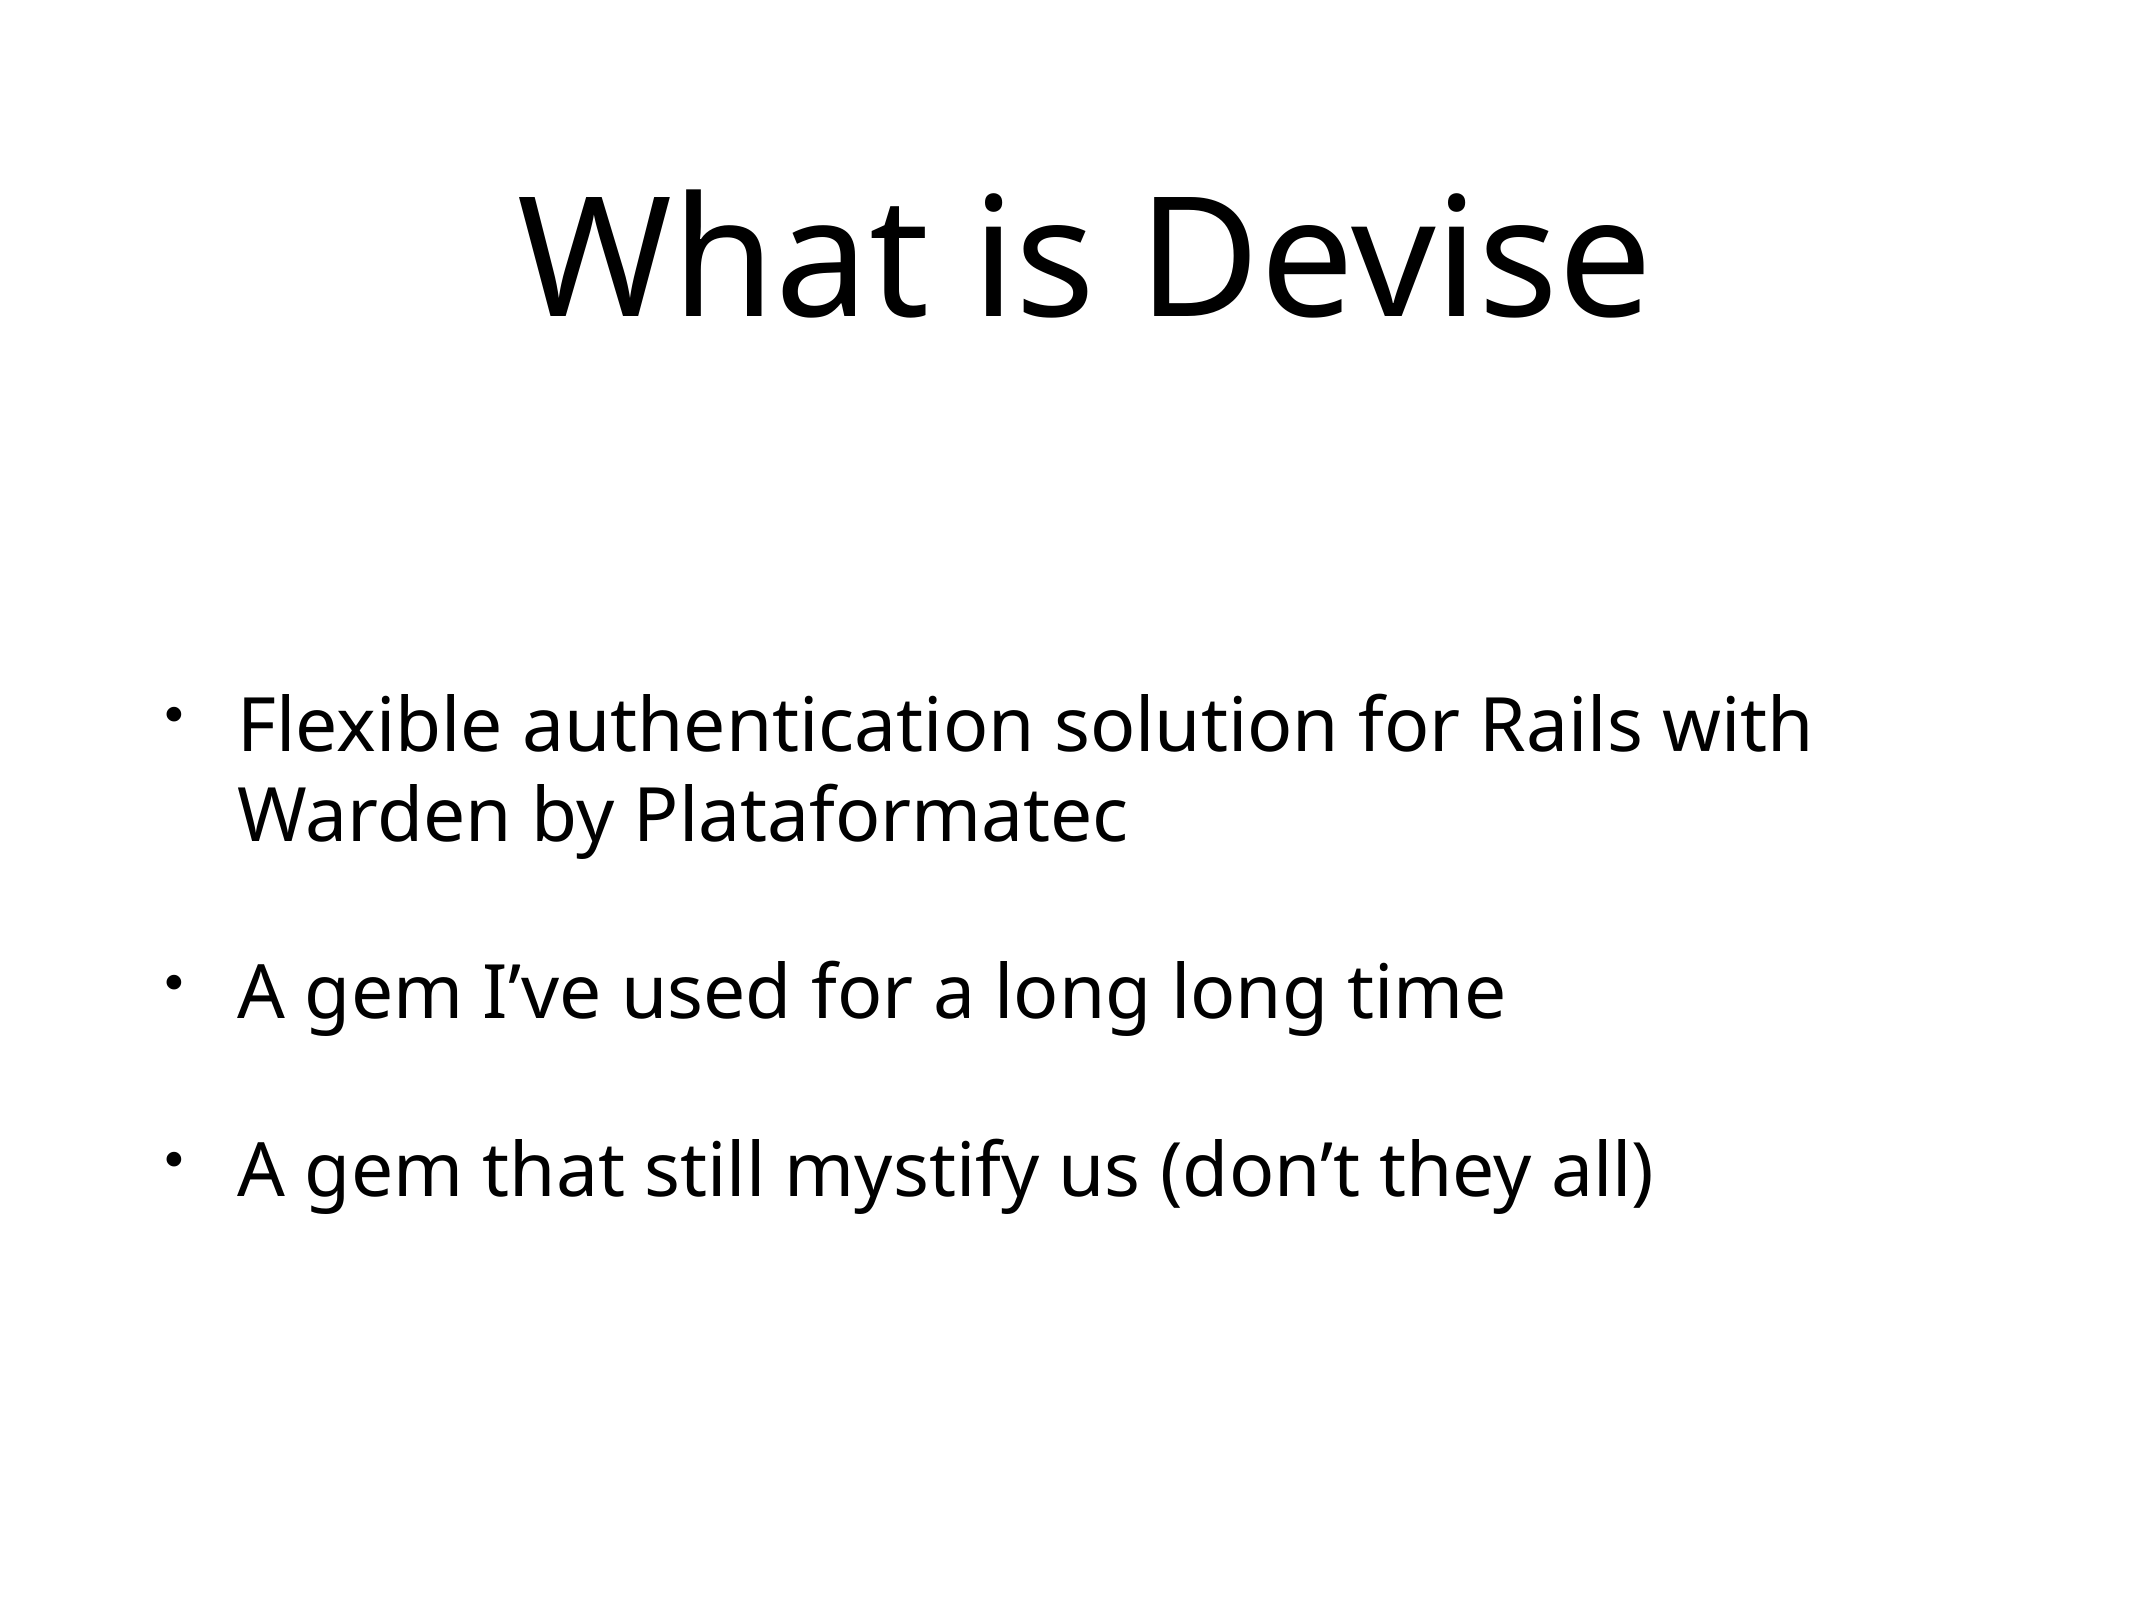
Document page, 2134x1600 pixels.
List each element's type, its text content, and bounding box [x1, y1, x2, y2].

list Flexible authentication solution for Rails with Warden by Plataformatec A gem I’ve used for a long long time A gem that still mystify us (don’t they all) [155, 427, 1978, 1460]
title What is Devise [155, 72, 1978, 427]
